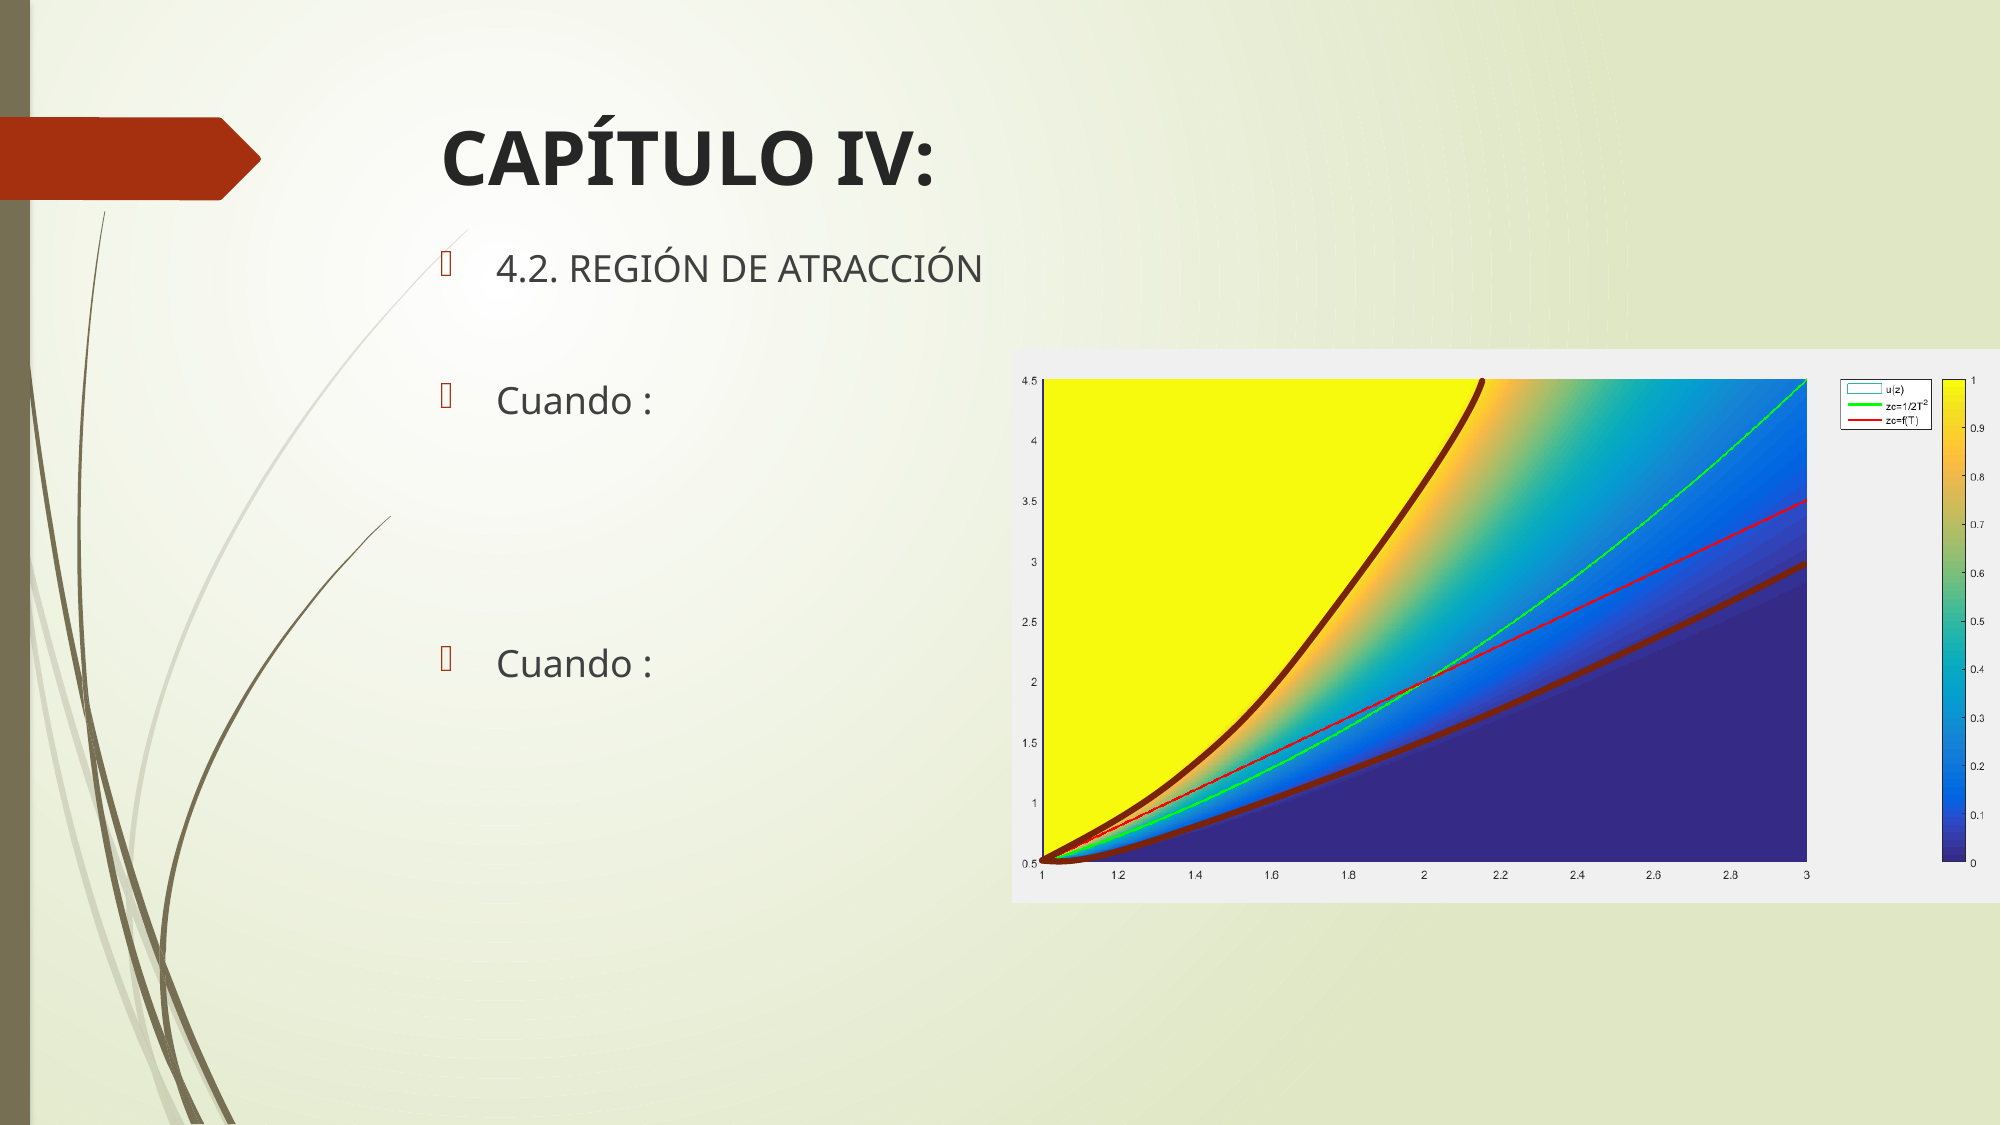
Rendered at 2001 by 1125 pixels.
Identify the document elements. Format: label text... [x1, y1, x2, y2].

title CAPÍTULO IV: [425, 102, 1888, 313]
picture [1012, 349, 2000, 903]
